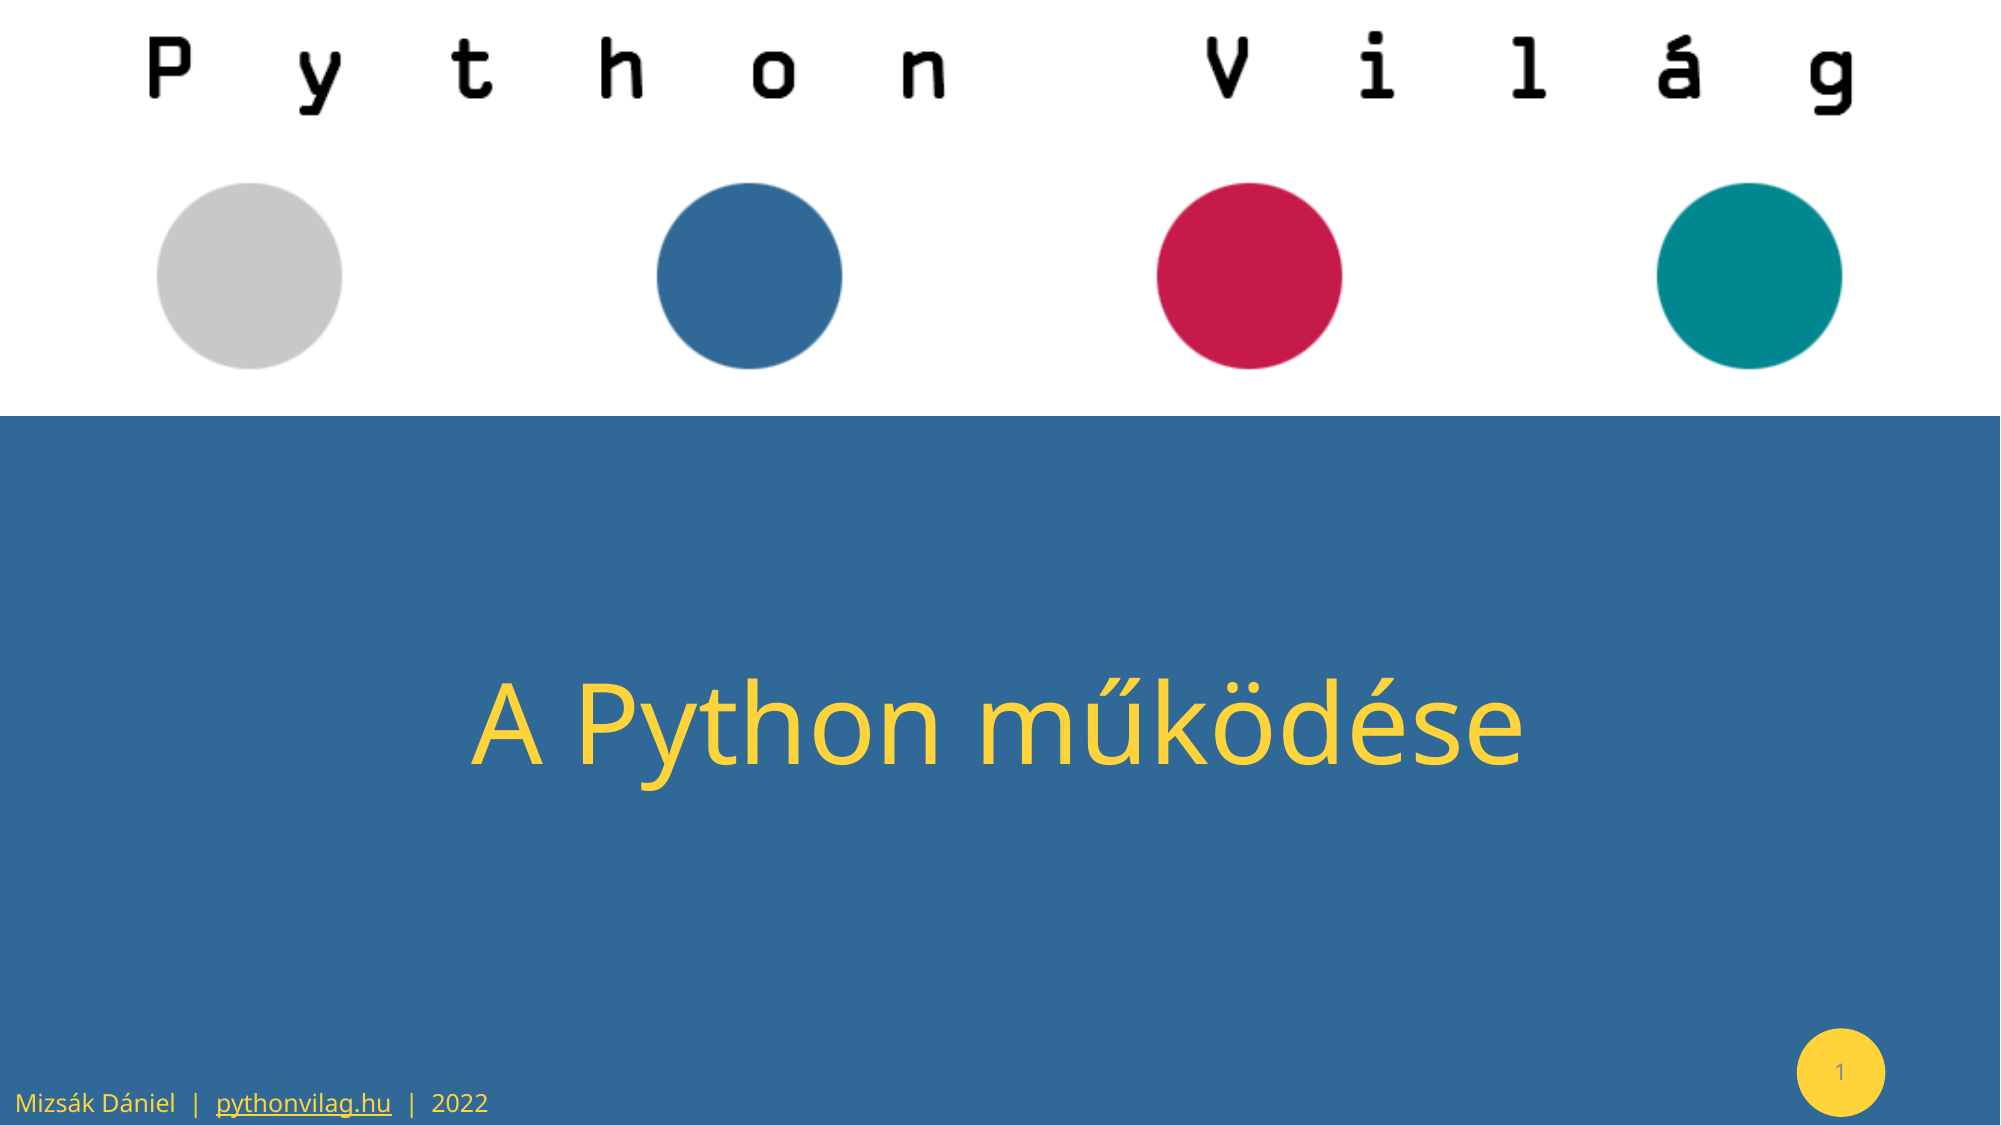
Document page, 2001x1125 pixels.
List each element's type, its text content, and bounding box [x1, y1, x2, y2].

text_box Mizsák Dániel | pythonvilag.hu | 2022 [0, 1079, 576, 1125]
picture [0, 0, 2000, 416]
slide_number 1 [1412, 1042, 1863, 1103]
text_box [1807, 1027, 1887, 1118]
title A Python működése [249, 623, 1750, 797]
